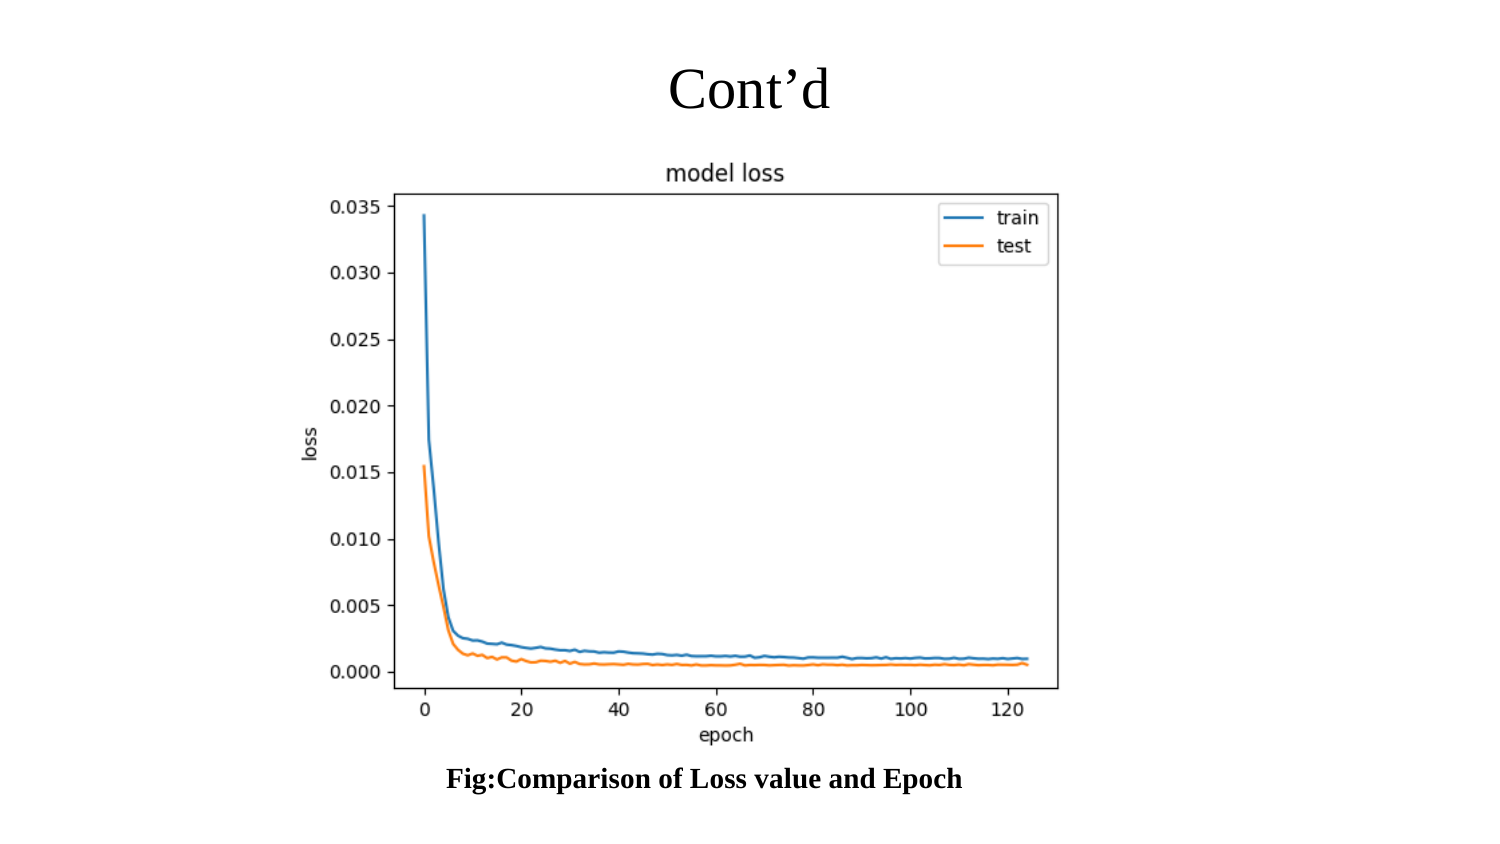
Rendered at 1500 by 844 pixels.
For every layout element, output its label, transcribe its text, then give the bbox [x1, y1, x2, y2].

picture [287, 116, 1143, 759]
text_box Fig:Comparison of Loss value and Epoch [0, 744, 1449, 828]
title Cont’d [51, 35, 1449, 130]
